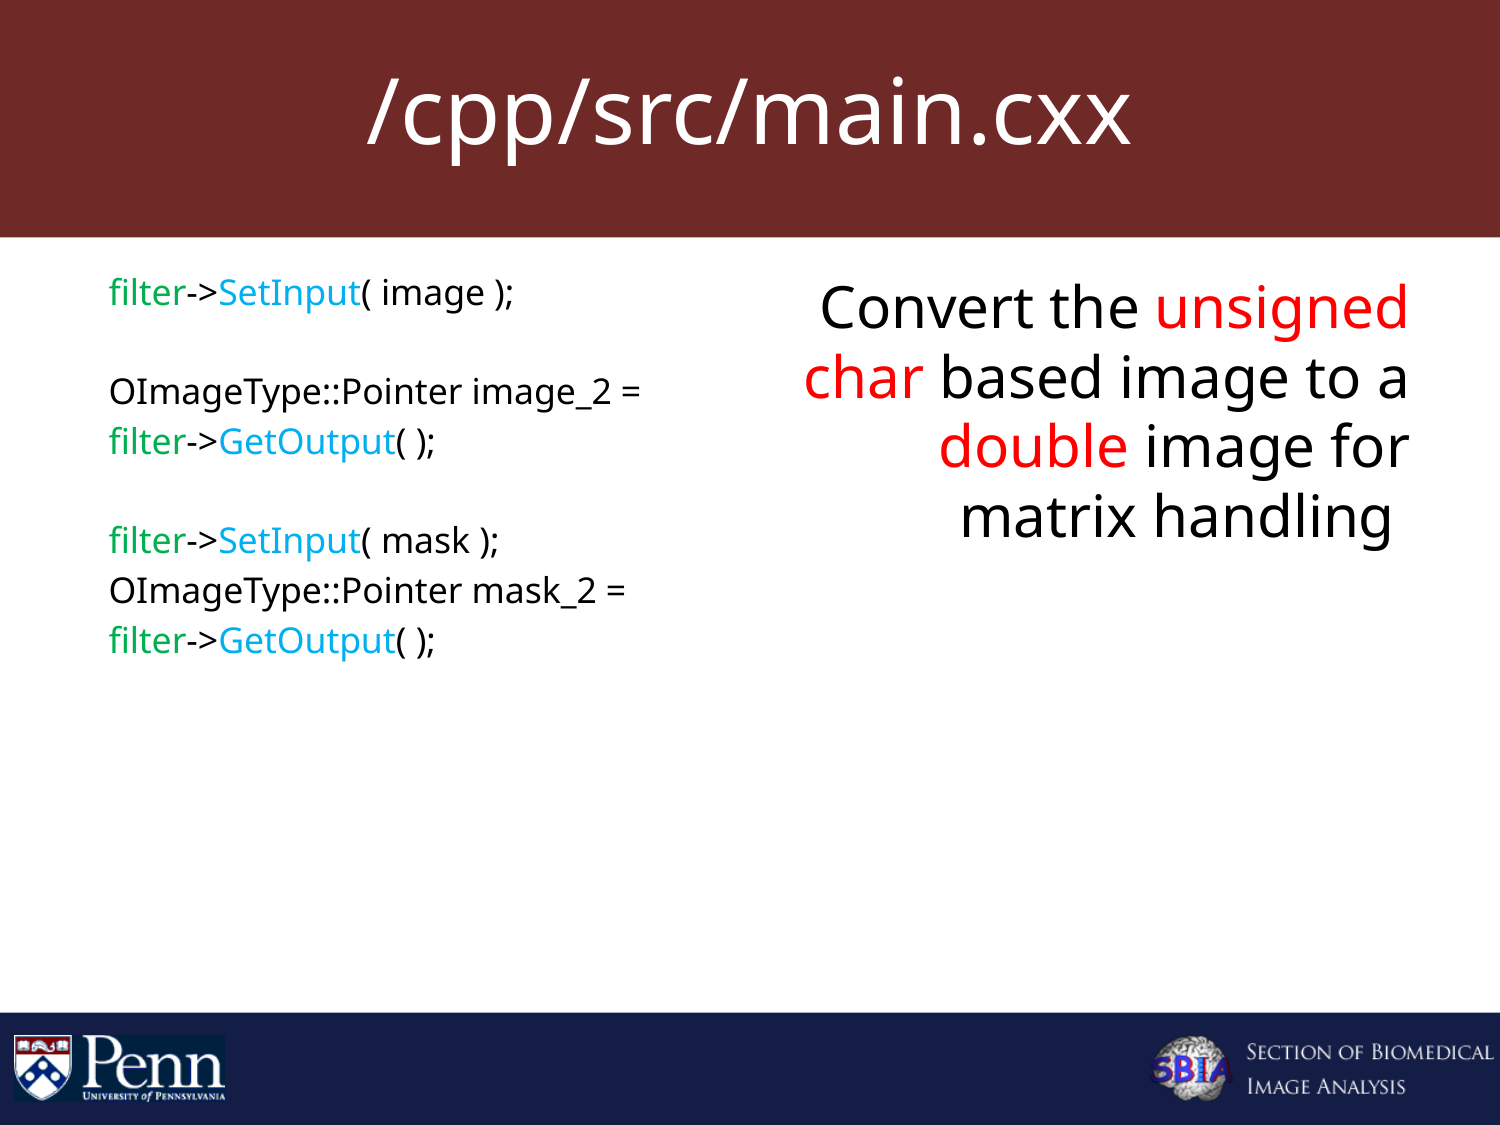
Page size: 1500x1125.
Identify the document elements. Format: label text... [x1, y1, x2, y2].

picture [14, 1035, 225, 1102]
list Convert the unsigned char based image to a double image for matrix handling [762, 262, 1425, 1013]
list filter->SetInput( image ); OImageType::Pointer image_2 = filter->GetOutput( ); filter->SetInput( mask ); OImageType::Pointer mask_2 = filter->GetOutput( ); const unsigned int rows = image_2->GetBufferedRegion().GetSize( )[0]; const unsigned int cols = image_2->GetBufferedRegion().GetSize( )[1]; [75, 262, 738, 1013]
title /cpp/src/main.cxx [75, 45, 1425, 238]
picture [1149, 1034, 1494, 1103]
